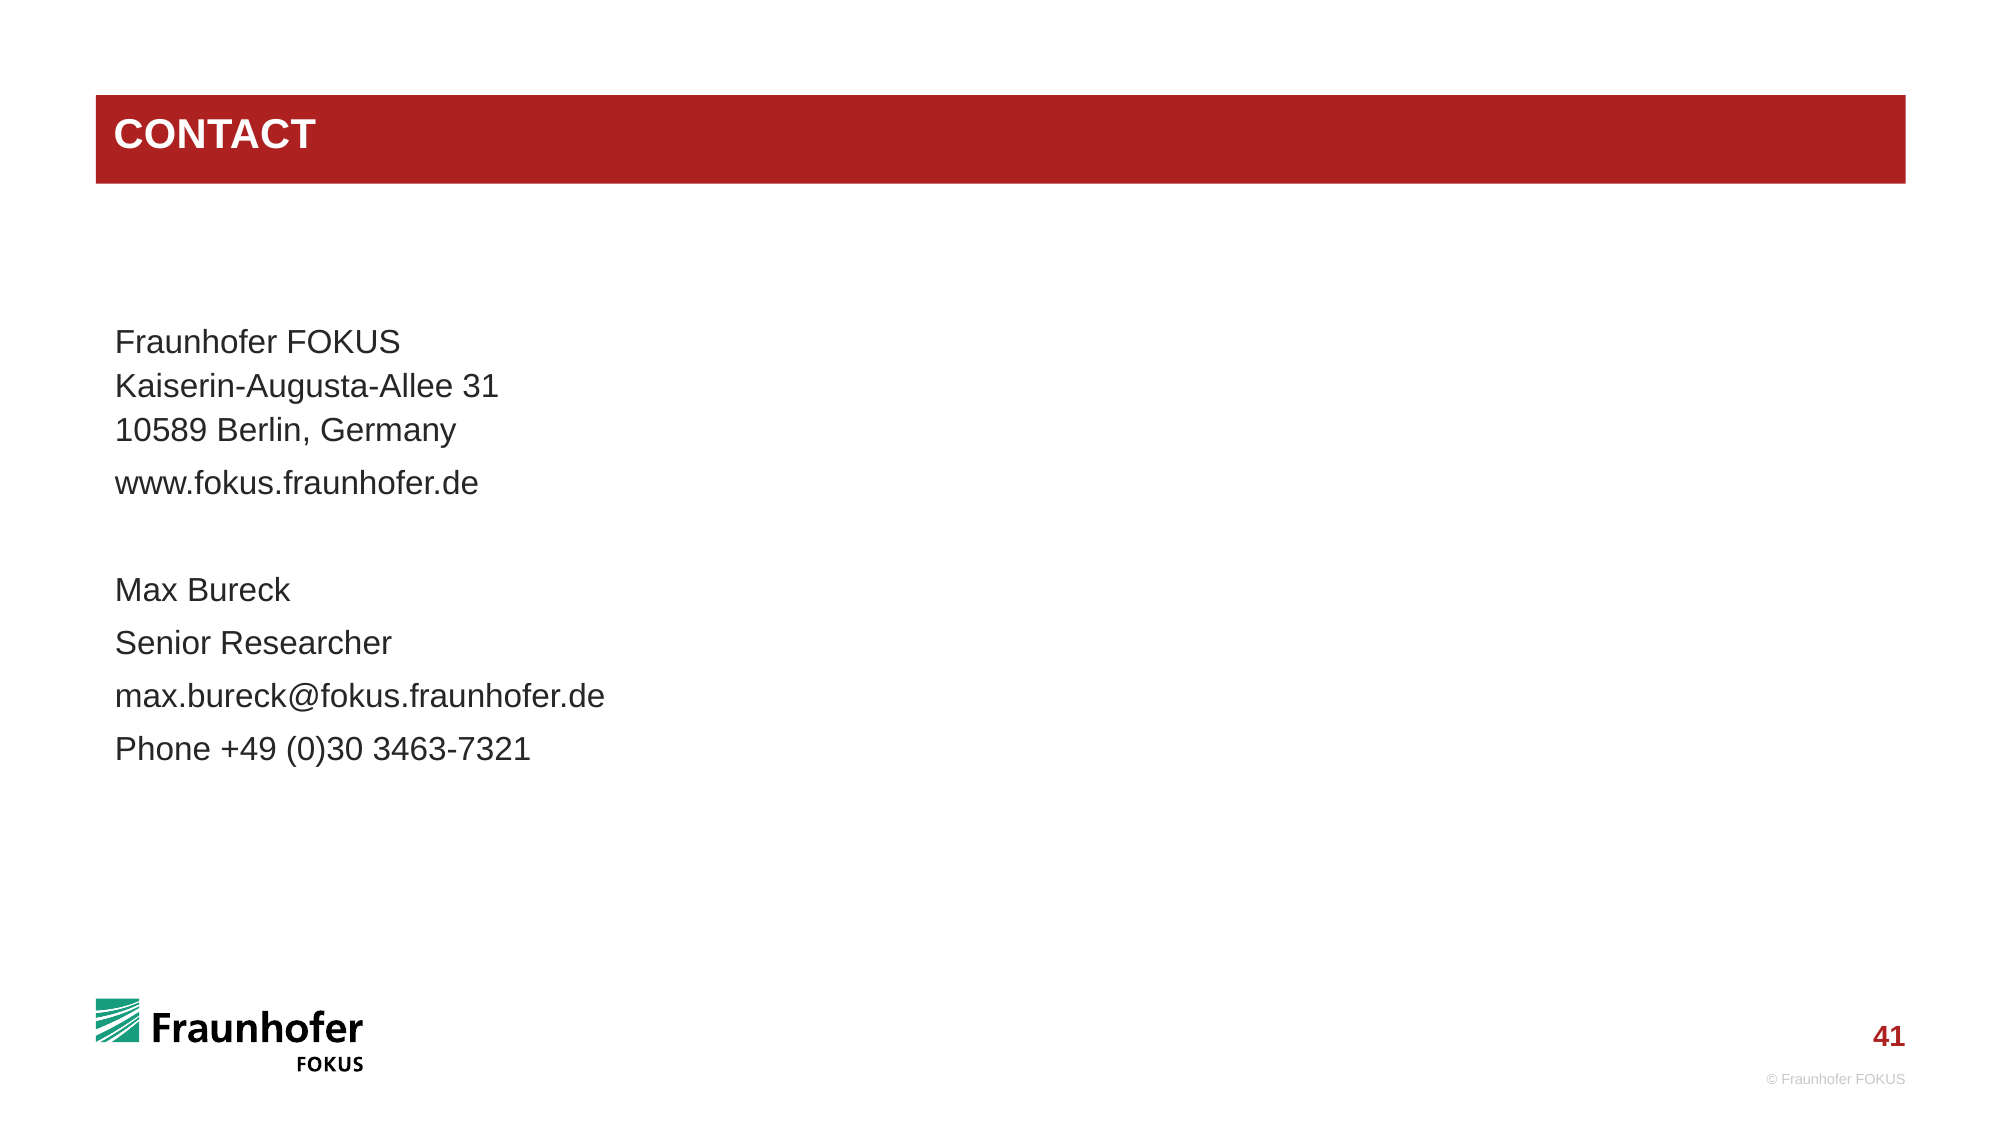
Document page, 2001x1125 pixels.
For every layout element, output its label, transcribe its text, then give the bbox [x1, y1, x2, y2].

list Fraunhofer FOKUS Kaiserin-Augusta-Allee 31 10589 Berlin, Germany www.fokus.fraunhofer.de Max Bureck Senior Researcher max.bureck@fokus.fraunhofer.de Phone +49 (0)30 3463-7321 [98, 209, 1552, 974]
footer © Fraunhofer FOKUS [93, 1058, 1906, 1098]
title Contact [95, 95, 1906, 184]
